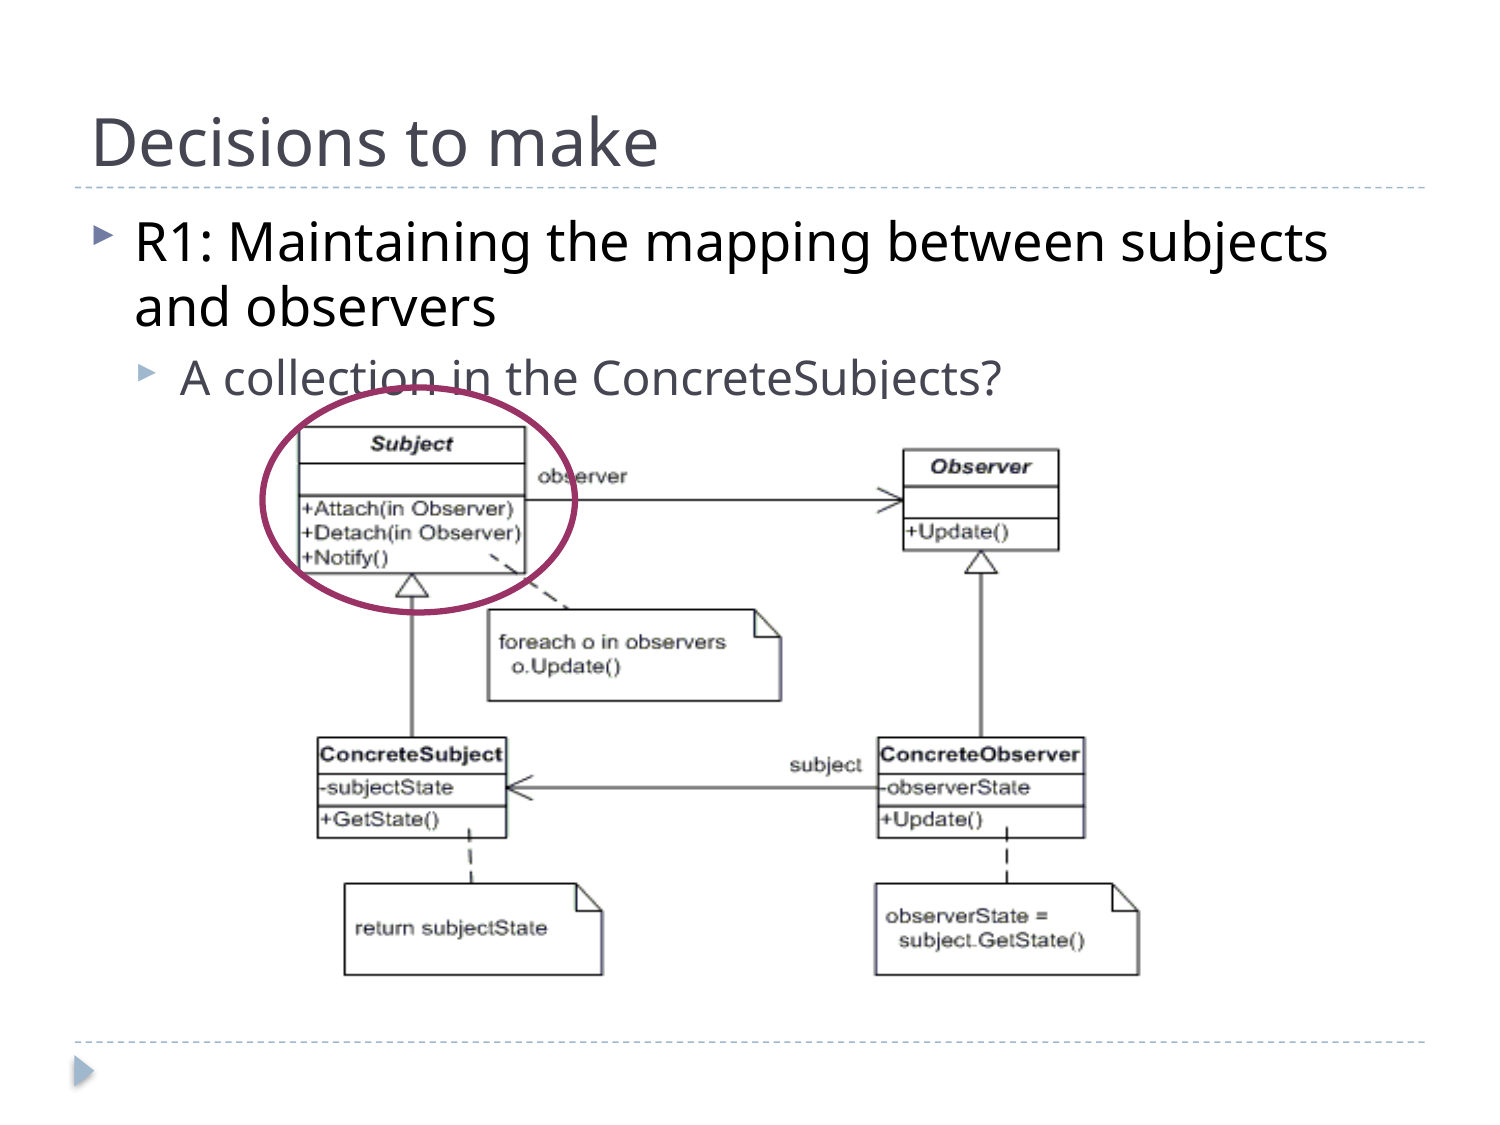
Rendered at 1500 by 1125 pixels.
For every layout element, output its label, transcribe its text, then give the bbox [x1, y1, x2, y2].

title Decisions to make [74, 24, 1426, 188]
list R1: Maintaining the mapping between subjects and observers A collection in the ConcreteSubjects? [74, 199, 1426, 1006]
picture [249, 399, 1174, 1001]
text_box [349, 387, 488, 399]
